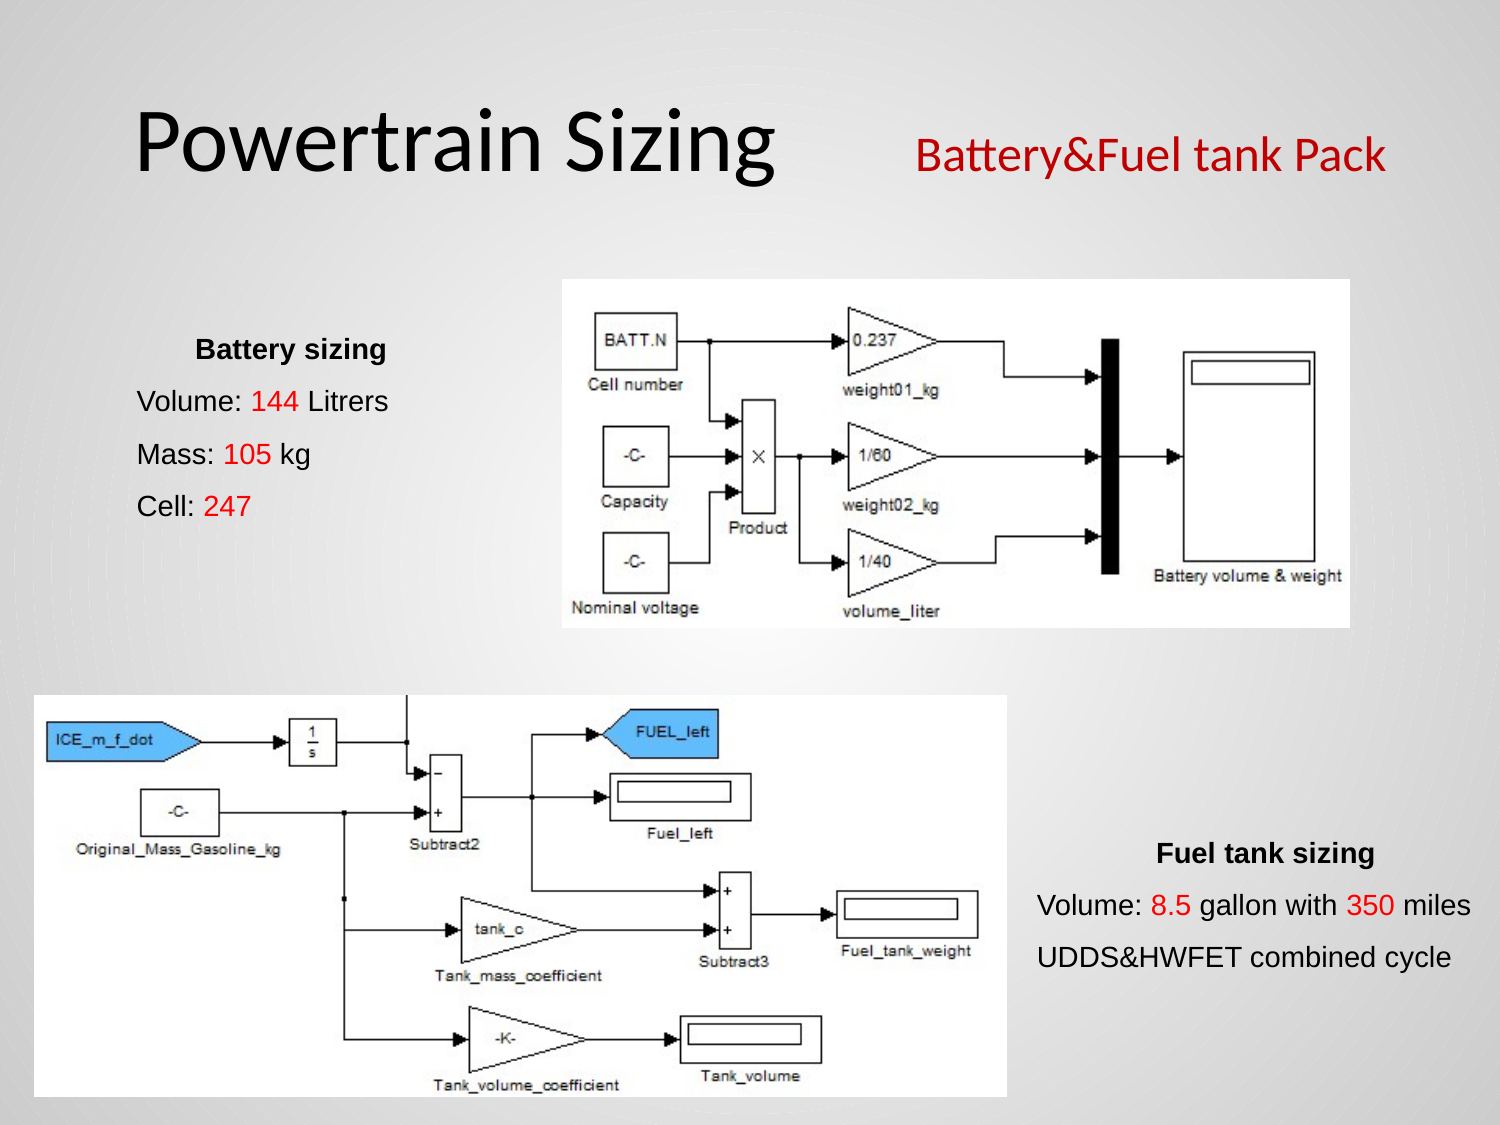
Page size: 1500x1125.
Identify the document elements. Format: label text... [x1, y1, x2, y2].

text_box Battery&Fuel tank Pack [899, 113, 1437, 220]
picture [562, 278, 1351, 628]
text_box Fuel tank sizing Volume: 8.5 gallon with 350 miles UDDS&HWFET combined cycle [1022, 808, 1500, 982]
text_box Battery sizing Volume: 144 Litrers Mass: 105 kg Cell: 247 [121, 305, 461, 530]
picture [34, 695, 1007, 1098]
text_box Powertrain Sizing [112, 40, 800, 229]
